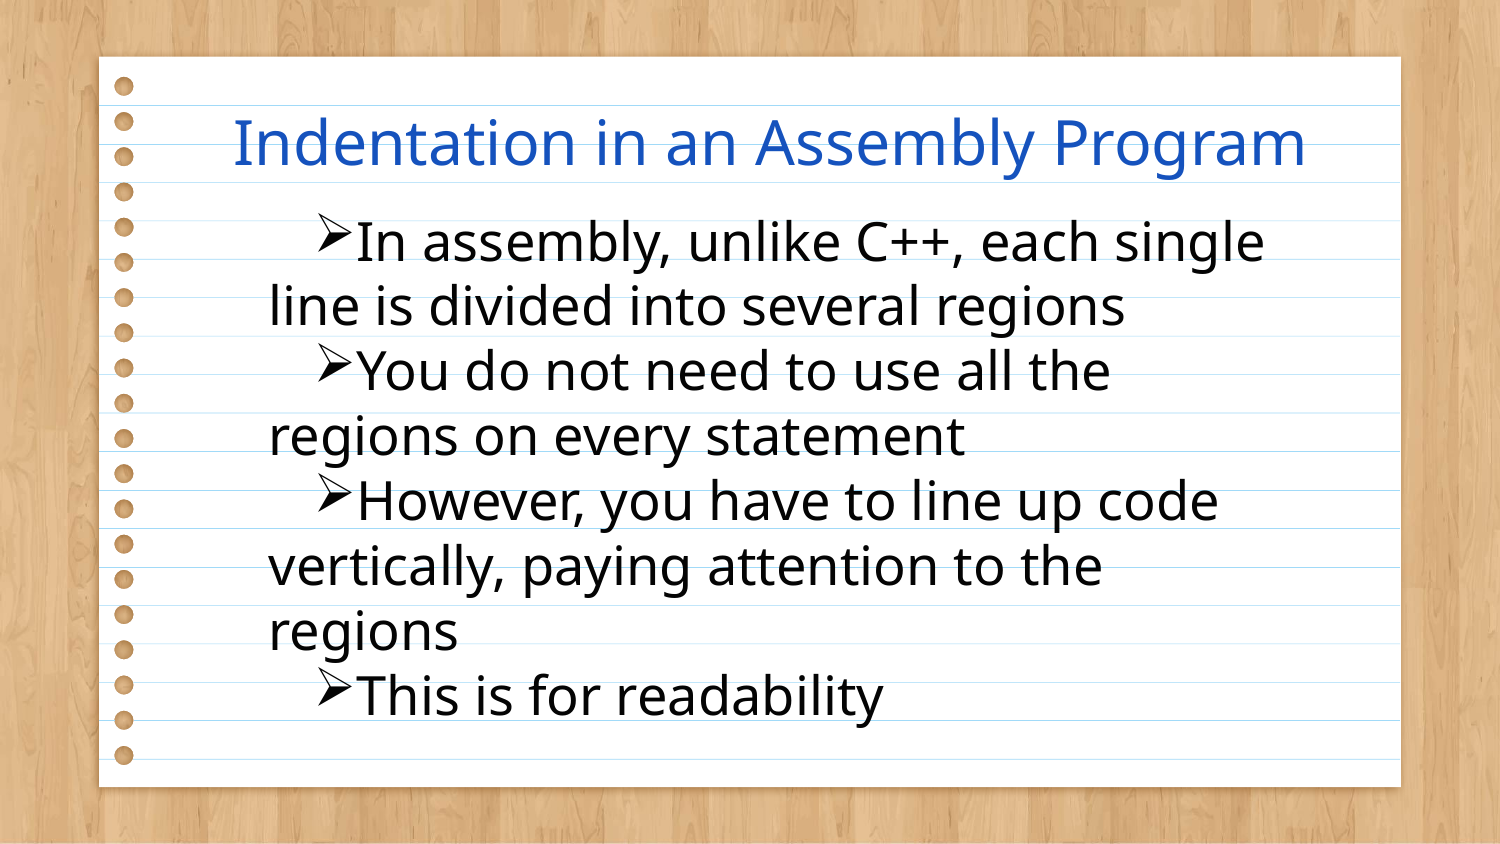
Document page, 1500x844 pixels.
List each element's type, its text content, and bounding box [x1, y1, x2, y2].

title Indentation in an Assembly Program [153, 87, 1390, 192]
picture [0, 0, 1500, 844]
subtitle In assembly, unlike C++, each single line is divided into several regions You do not need to use all the regions on every statement However, you have to line up code vertically, paying attention to the regions This is for readability [215, 192, 1285, 733]
